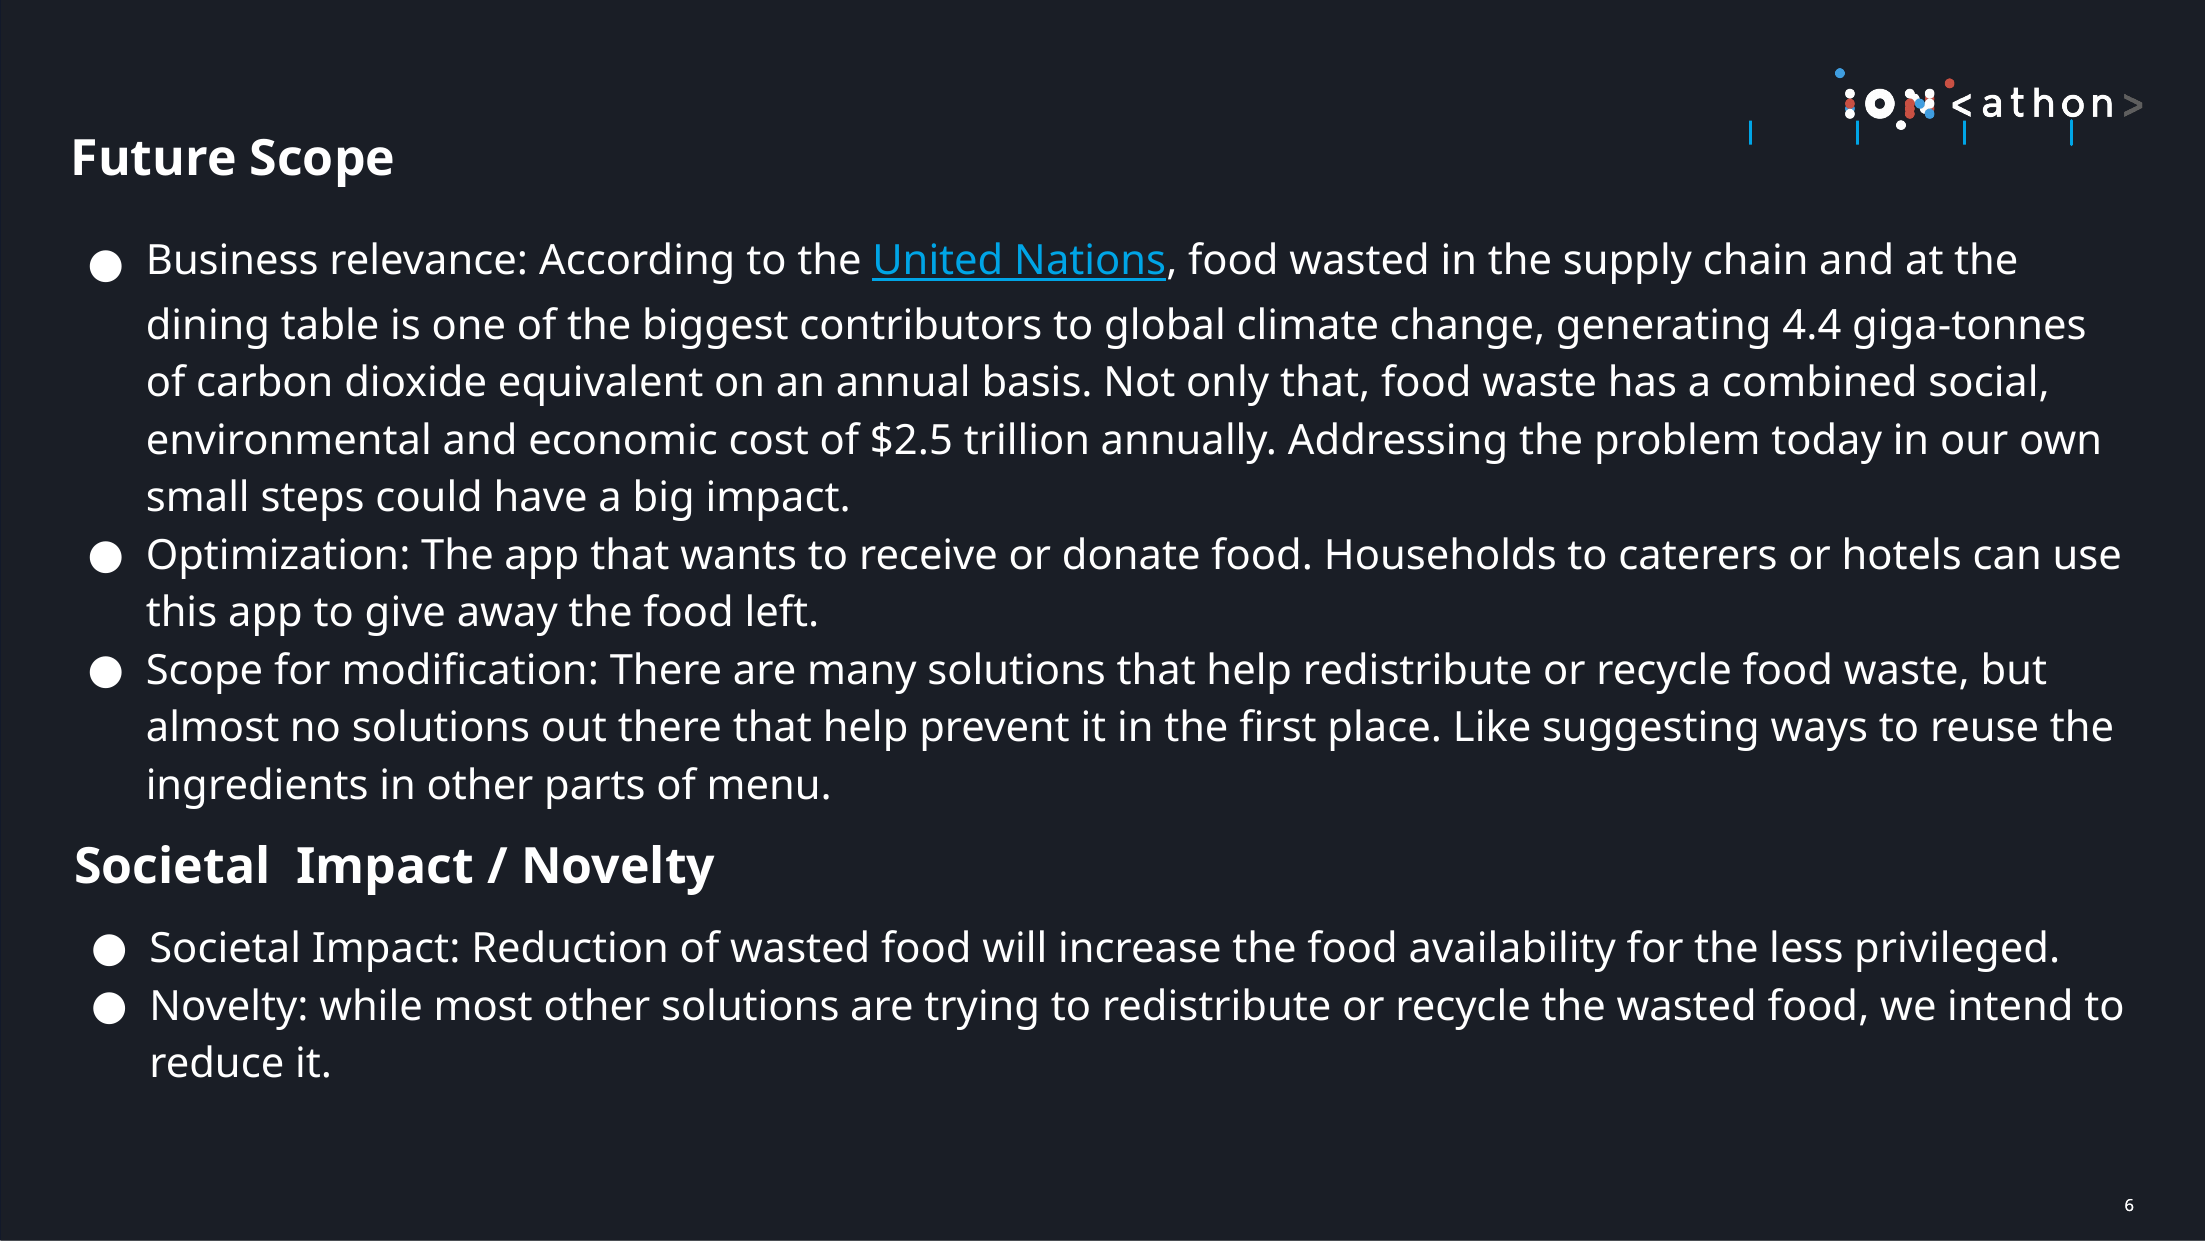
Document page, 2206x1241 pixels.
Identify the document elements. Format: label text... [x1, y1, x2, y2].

text_box Future Scope [70, 124, 2135, 187]
text_box Societal Impact / Novelty [74, 832, 2138, 895]
text_box Societal Impact: Reduction of wasted food will increase the food availability for the less privileged. Novelty: while most other solutions are trying to redistribute or recycle the wasted food, we intend to reduce it. [74, 913, 2136, 1215]
picture [0, 0, 2205, 1241]
text_box Business relevance: According to the United Nations, food wasted in the supply chain and at the dining table is one of the biggest contributors to global climate change, generating 4.4 giga-tonnes of carbon dioxide equivalent on an annual basis. Not only that, food waste has a combined social, environmental and economic cost of $2.5 trillion annually. Addressing the problem today in our own small steps could have a big impact. Optimization: The app that wants to receive or donate food. Households to caterers or hotels can use this app to give away the food left. Scope for modification: There are many solutions that help redistribute or recycle food waste, but almost no solutions out there that help prevent it in the first place. Like suggesting ways to reuse the ingredients in other parts of menu. [70, 224, 2132, 526]
